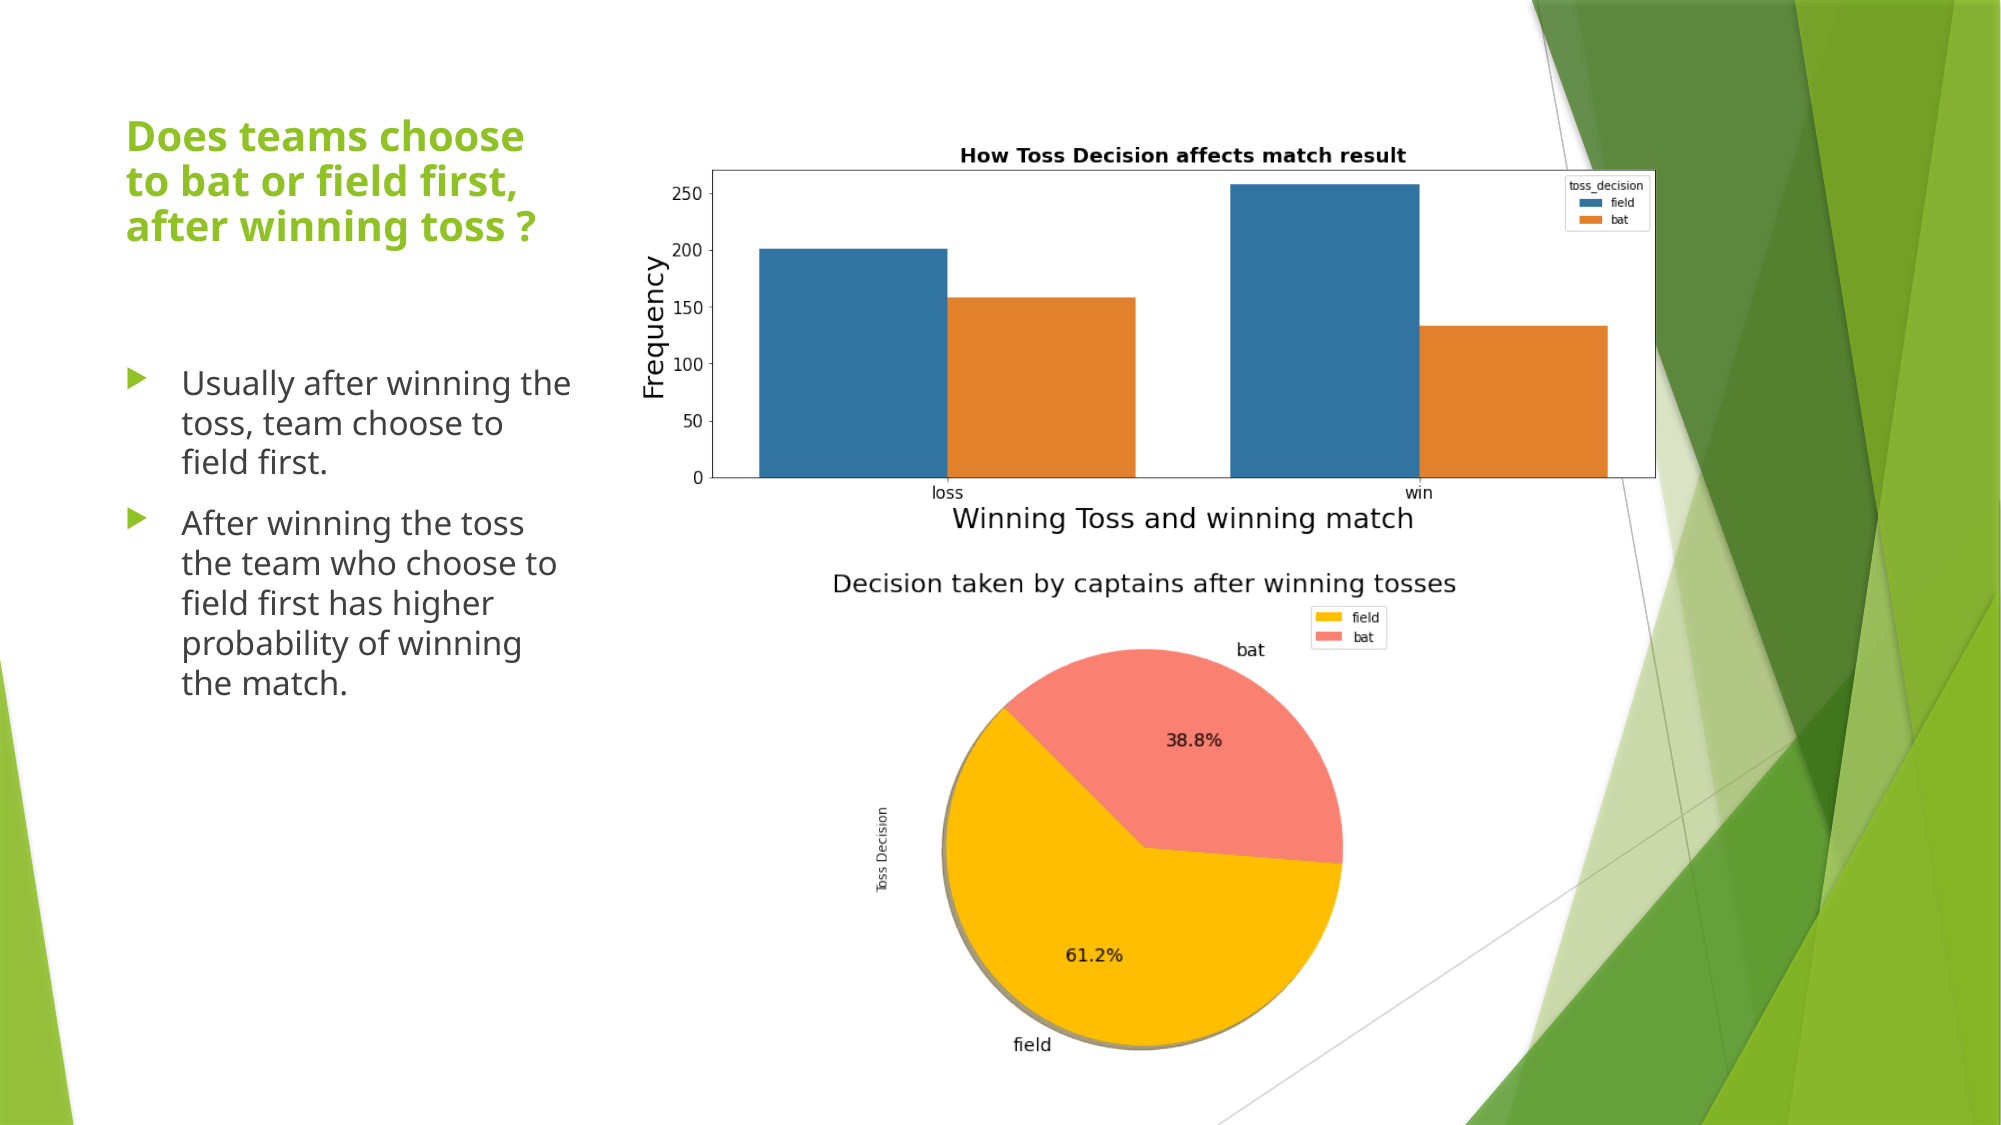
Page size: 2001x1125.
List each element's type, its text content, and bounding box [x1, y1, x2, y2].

picture [822, 563, 1467, 1106]
list Usually after winning the toss, team choose to field first. After winning the toss the team who choose to field first has higher probability of winning the match. [110, 354, 591, 782]
title Does teams choose to bat or field first, after winning toss ? [110, 99, 592, 317]
picture [631, 139, 1663, 543]
